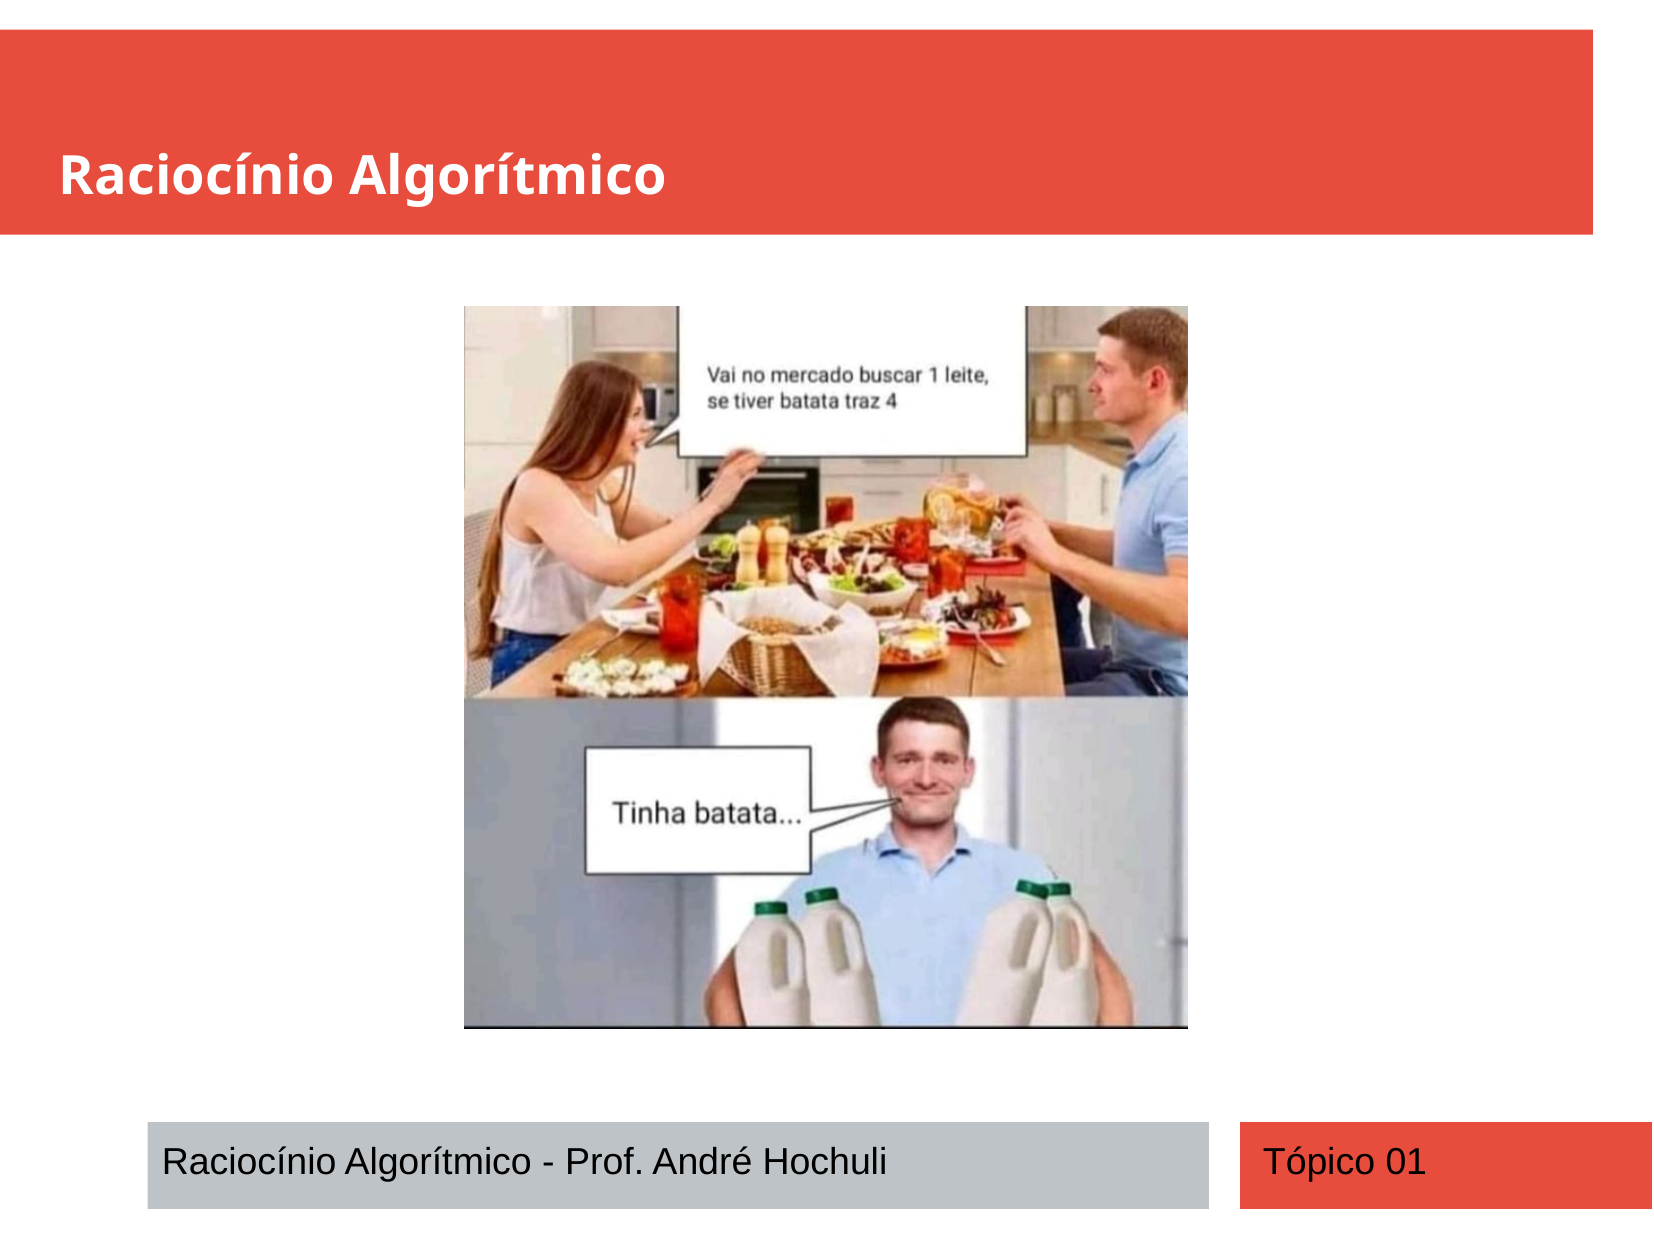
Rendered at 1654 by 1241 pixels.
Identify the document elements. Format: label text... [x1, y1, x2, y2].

text_box Raciocínio Algorítmico [59, 59, 1593, 206]
picture [463, 305, 1188, 1029]
text_box Tópico 01 [1248, 1129, 1622, 1188]
text_box Raciocínio Algorítmico - Prof. André Hochuli [147, 1129, 1204, 1188]
